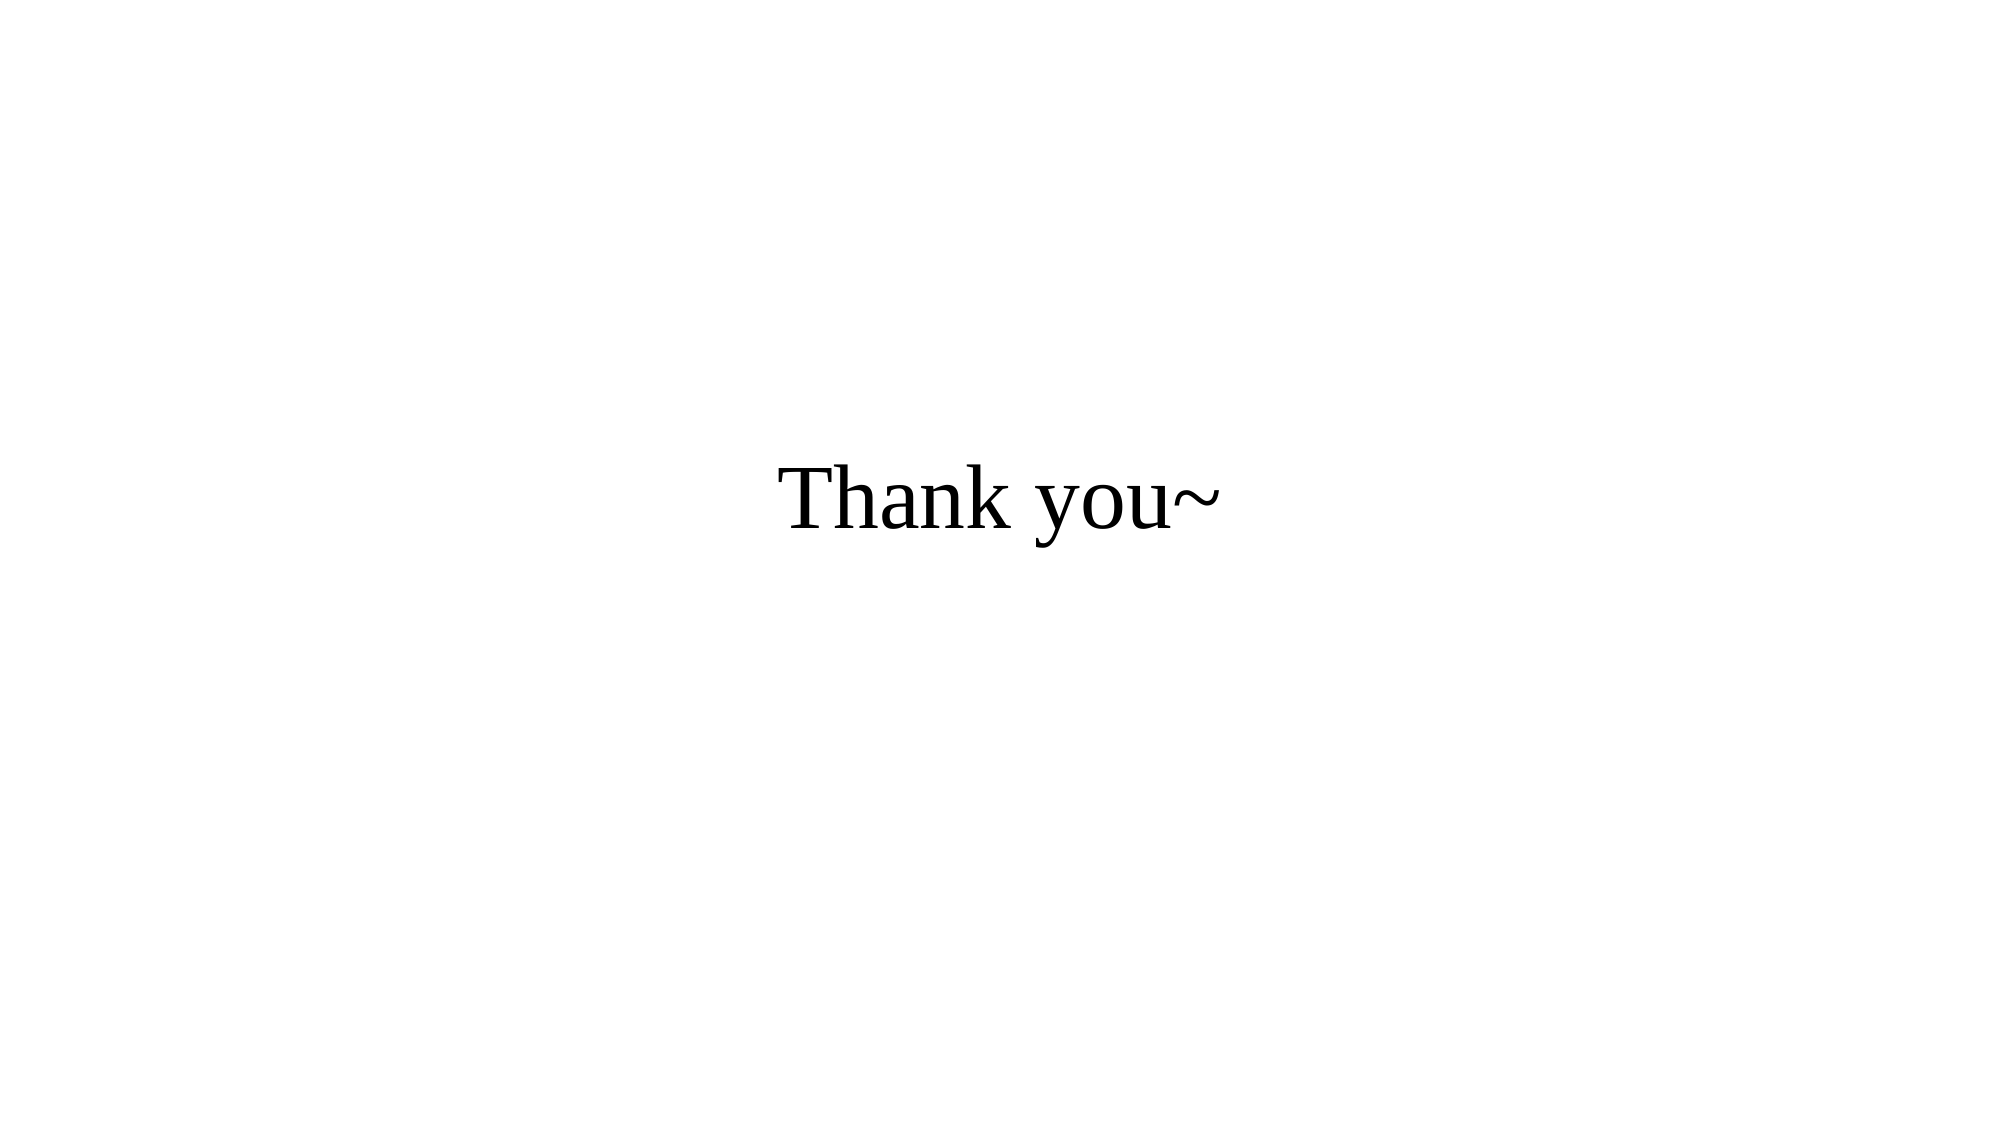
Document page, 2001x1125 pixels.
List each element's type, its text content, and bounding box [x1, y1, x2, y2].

title Thank you~ [137, 389, 1863, 608]
